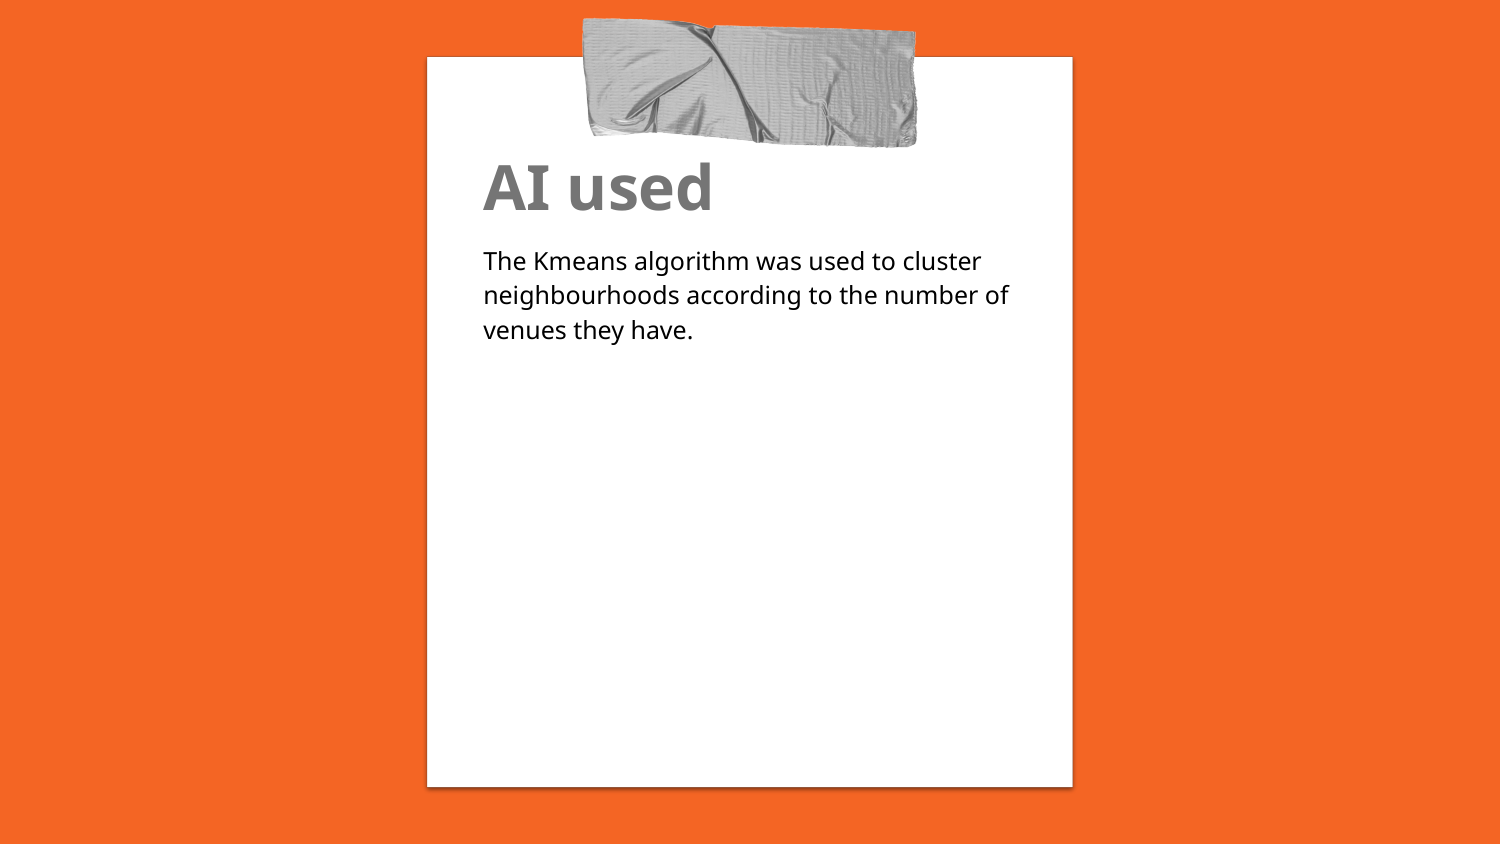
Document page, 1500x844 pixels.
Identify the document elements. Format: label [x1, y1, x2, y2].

picture [400, 16, 1100, 818]
